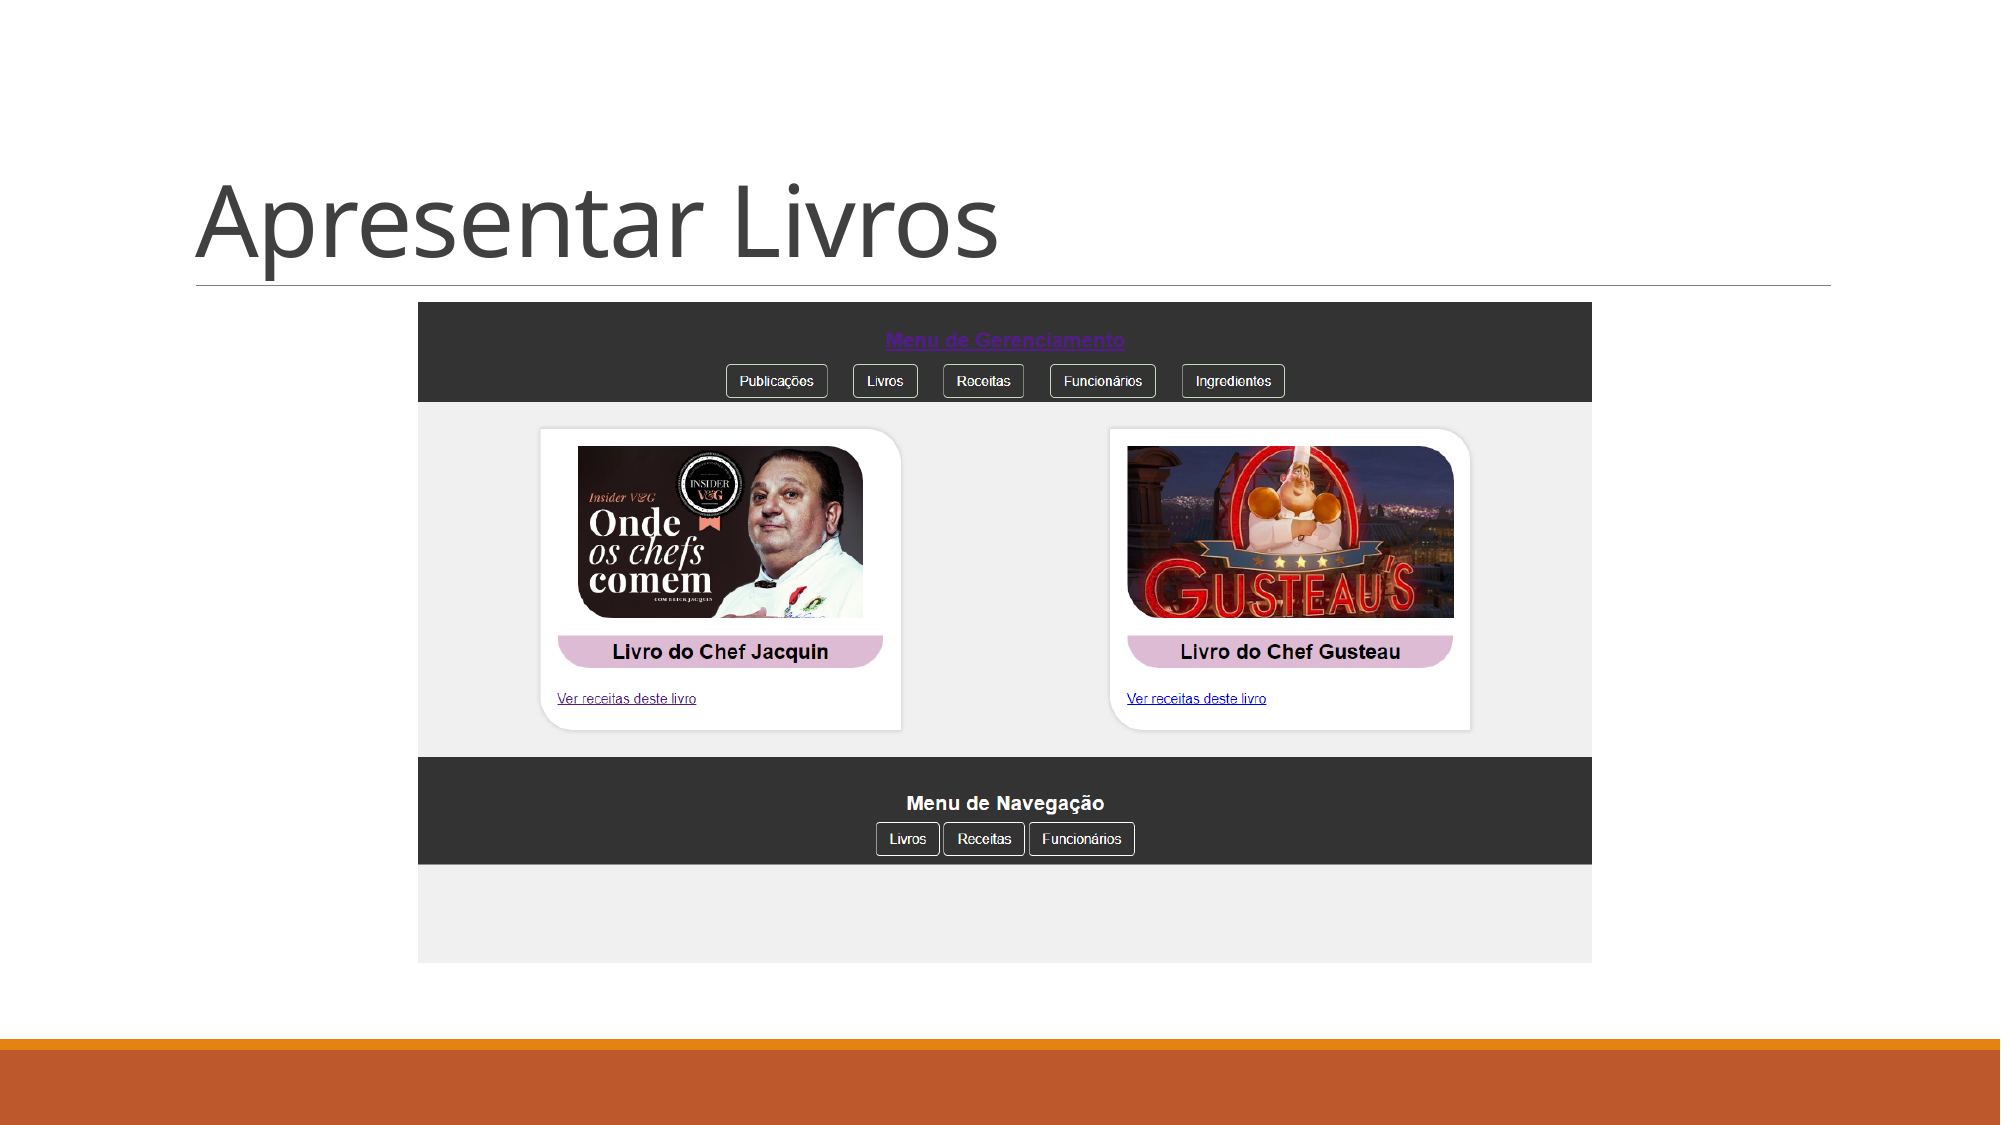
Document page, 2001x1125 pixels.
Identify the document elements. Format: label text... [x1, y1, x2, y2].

title Apresentar Livros [180, 47, 1830, 285]
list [417, 302, 1593, 964]
